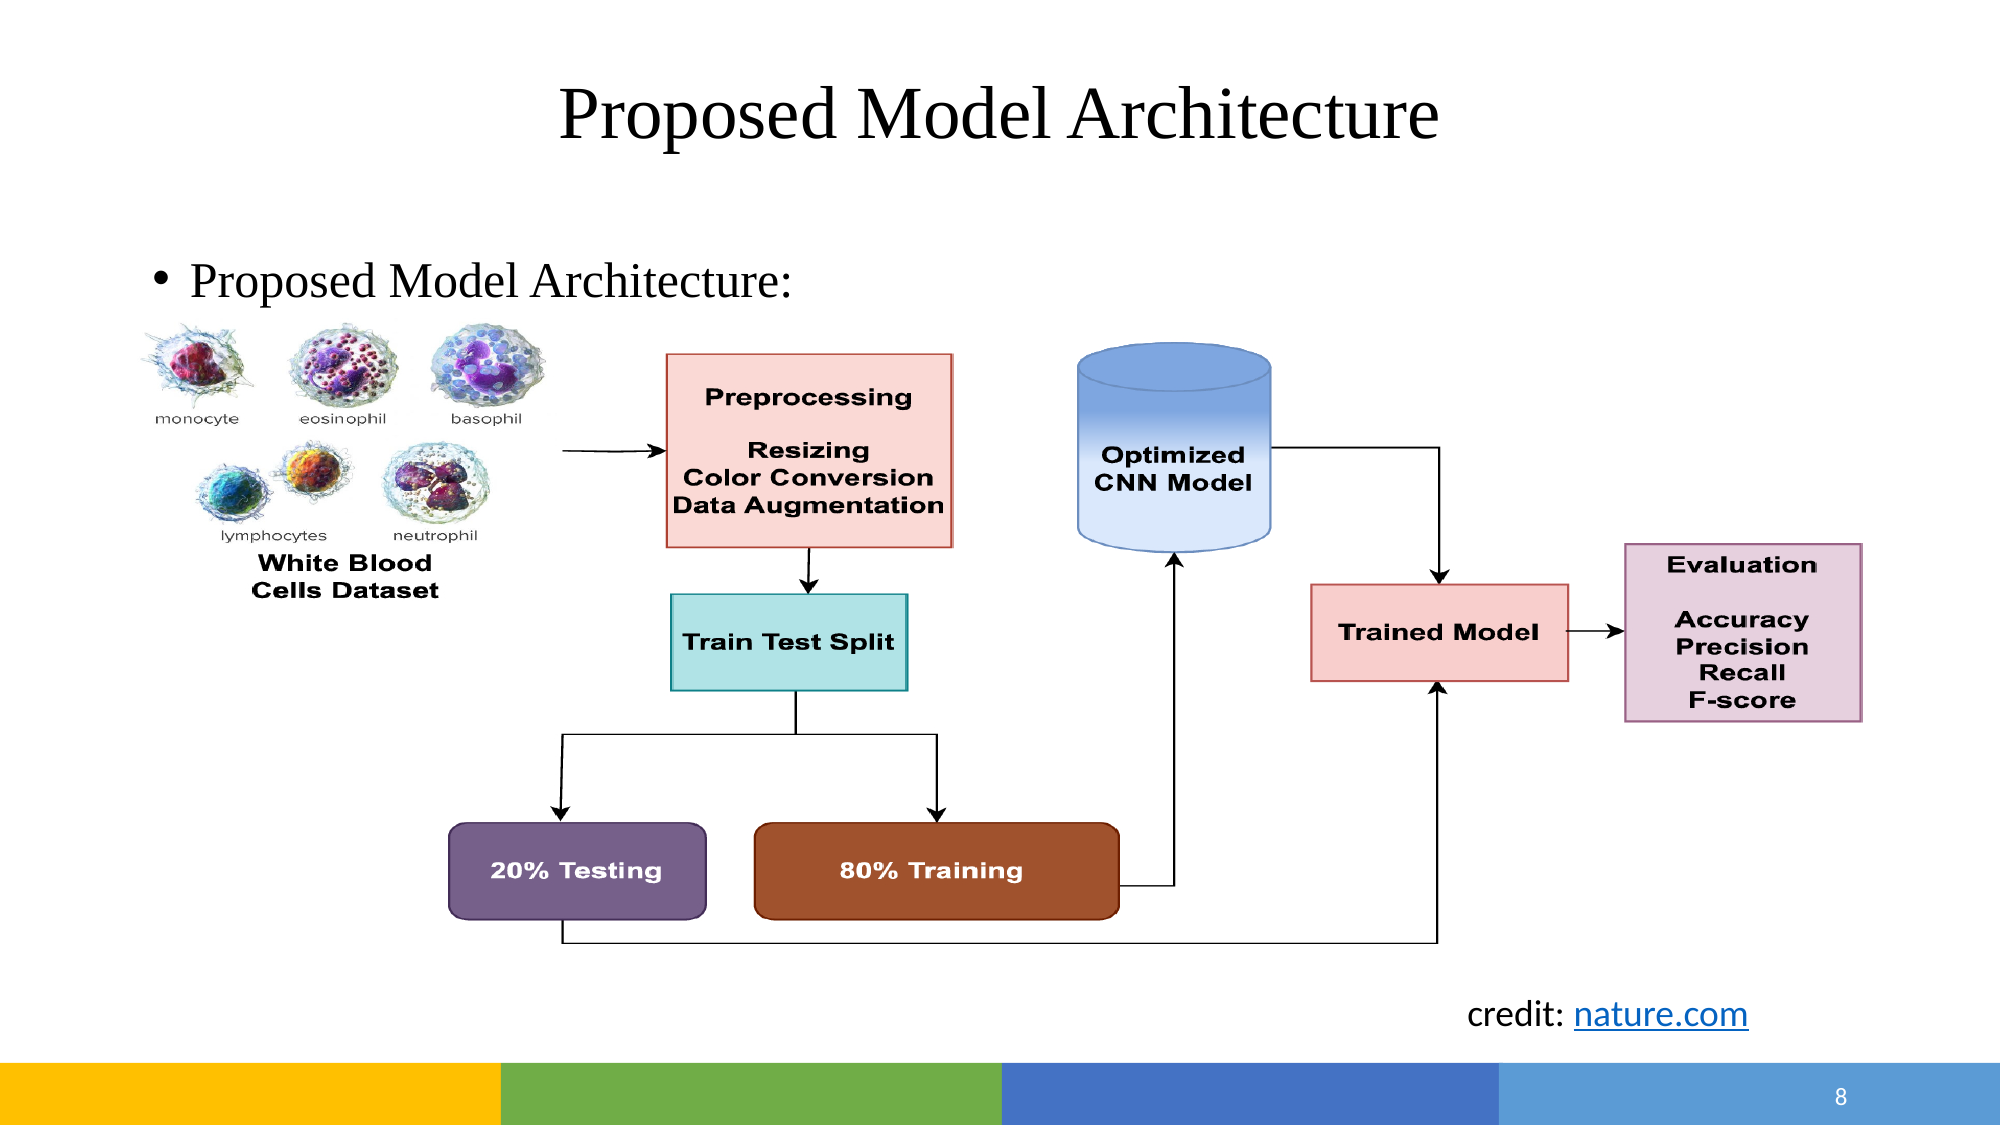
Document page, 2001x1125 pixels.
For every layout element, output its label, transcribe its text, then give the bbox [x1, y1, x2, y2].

title Proposed Model Architecture [137, 6, 1863, 224]
text_box credit: nature.com [1452, 981, 1941, 1041]
picture [137, 317, 1863, 944]
list Proposed Model Architecture: [137, 224, 1863, 297]
slide_number 8 [1412, 1065, 1863, 1125]
